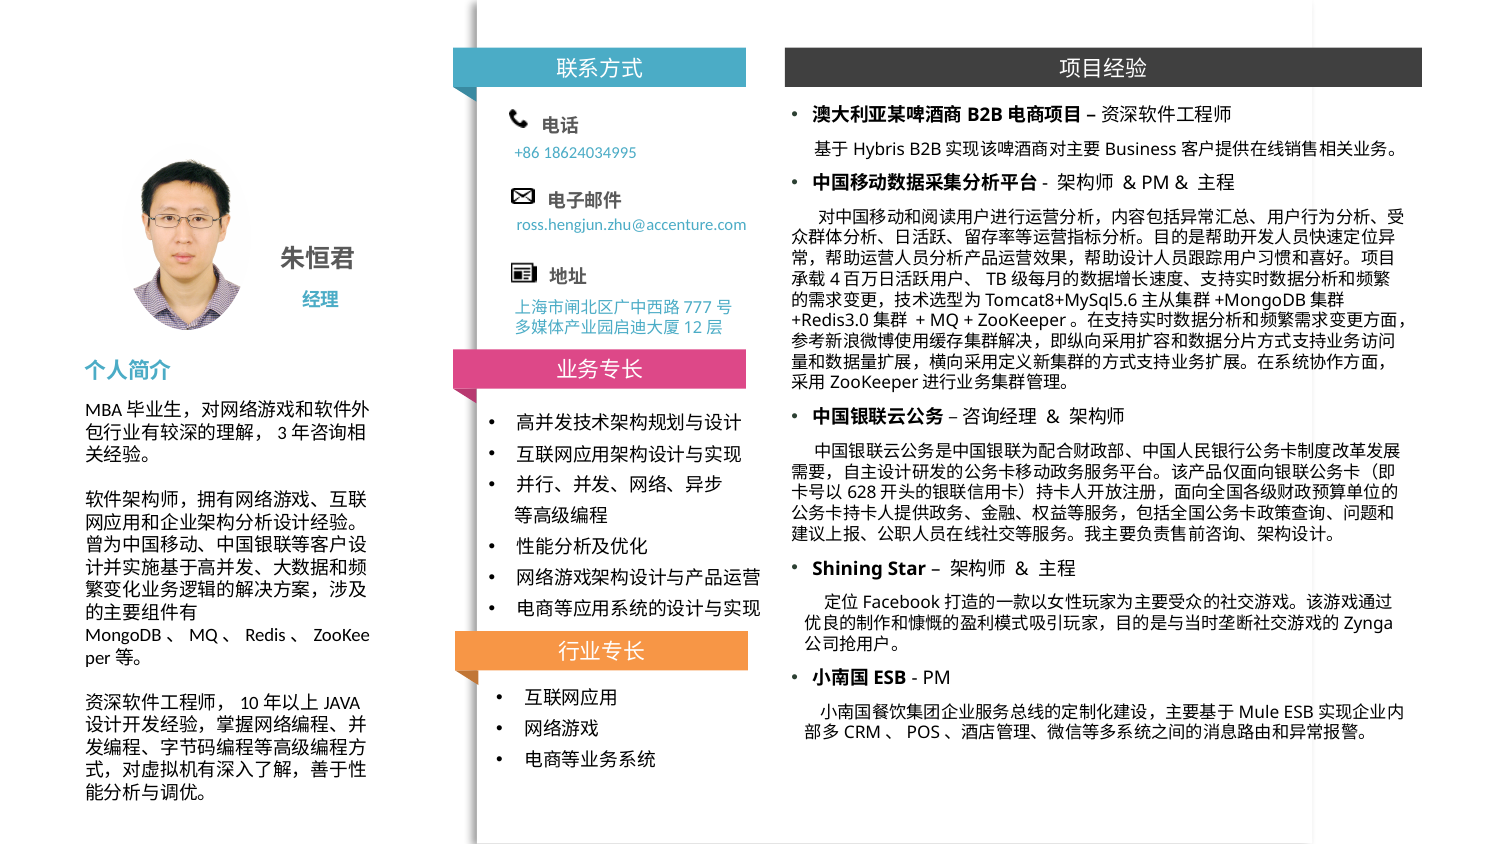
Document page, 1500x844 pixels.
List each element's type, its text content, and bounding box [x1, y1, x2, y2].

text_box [171, 218, 465, 342]
text_box [476, 0, 1313, 403]
text_box MBA毕业生，对网络游戏和软件外包行业有较深的理解，3年咨询相关经验。 软件架构师，拥有网络游戏、互联网应用和企业架构分析设计经验。曾为中国移动、中国银联等客户设计并实施基于高并发、大数据和频繁变化业务逻辑的解决方案，涉及的主要组件有MongoDB、MQ、Redis、ZooKeeper等。 资深软件工程师，10年以上JAVA设计开发经验，掌握网络编程、并发编程、字节码编程等高级编程方式，对虚拟机有深入了解，善于性能分析与调优。 [70, 390, 390, 811]
text_box 高并发技术架构规划与设计 互联网应用架构设计与实现 并行、并发、网络、异步 等高级编程 性能分析及优化 网络游戏架构设计与产品运营 电商等应用系统的设计与实现 [473, 403, 776, 627]
picture [122, 143, 251, 331]
text_box 个人简介 [17, 349, 239, 391]
text_box 澳大利亚某啤酒商B2B电商项目 – 资深软件工程师 基于Hybris B2B实现该啤酒商对主要Business客户提供在线销售相关业务。 中国移动数据采集分析平台- 架构师 & PM & 主程 对中国移动和阅读用户进行运营分析，内容包括异常汇总、用户行为分析、受众群体分析、日活跃、留存率等运营指标分析。目的是帮助开发人员快速定位异常，帮助运营人员分析产品运营效果，帮助设计人员跟踪用户习惯和喜好。项目承载4百万日活跃用户、TB级每月的数据增长速度、支持实时数据分析和频繁的需求变更，技术选型为Tomcat8+MySql5.6主从集群+MongoDB集群+Redis3.0集群 + MQ + ZooKeeper。在支持实时数据分析和频繁需求变更方面，参考新浪微博使用缓存集群解决，即纵向采用扩容和数据分片方式支持业务访问量和数据量扩展，横向采用定义新集群的方式支持业务扩展。在系统协作方面，采用ZooKeeper进行业务集群管理。 中国银联云公务 – 咨询经理 & 架构师 中国银联云公务是中国银联为配合财政部、中国人民银行公务卡制度改革发展需要，自主设计研发的公务卡移动政务服务平台。该产品仅面向银联公务卡（即卡号以628开头的银联信用卡）持卡人开放注册，面向全国各级财政预算单位的公务卡持卡人提供政务、金融、权益等服务，包括全国公务卡政策查询、问题和建议上报、公职人员在线社交等服务。我主要负责售前咨询、架构设计。 Shining Star – 架构师 & 主程 定位Facebook打造的一款以女性玩家为主要受众的社交游戏。该游戏通过优良的制作和慷慨的盈利模式吸引玩家，目的是与当时垄断社交游戏的Zynga公司抢用户。 小南国ESB - PM 小南国餐饮集团企业服务总线的定制化建设，主要基于Mule ESB实现企业内部多CRM、POS、酒店管理、微信等多系统之间的消息路由和异常报警。 [776, 95, 1422, 750]
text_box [454, 630, 749, 686]
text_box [499, 254, 749, 345]
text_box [452, 349, 747, 404]
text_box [499, 178, 765, 243]
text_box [452, 47, 747, 102]
text_box 项目经验 [783, 46, 1424, 89]
text_box [476, 627, 1313, 844]
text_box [499, 103, 674, 170]
text_box 互联网应用 网络游戏 电商等业务系统 [481, 694, 671, 778]
